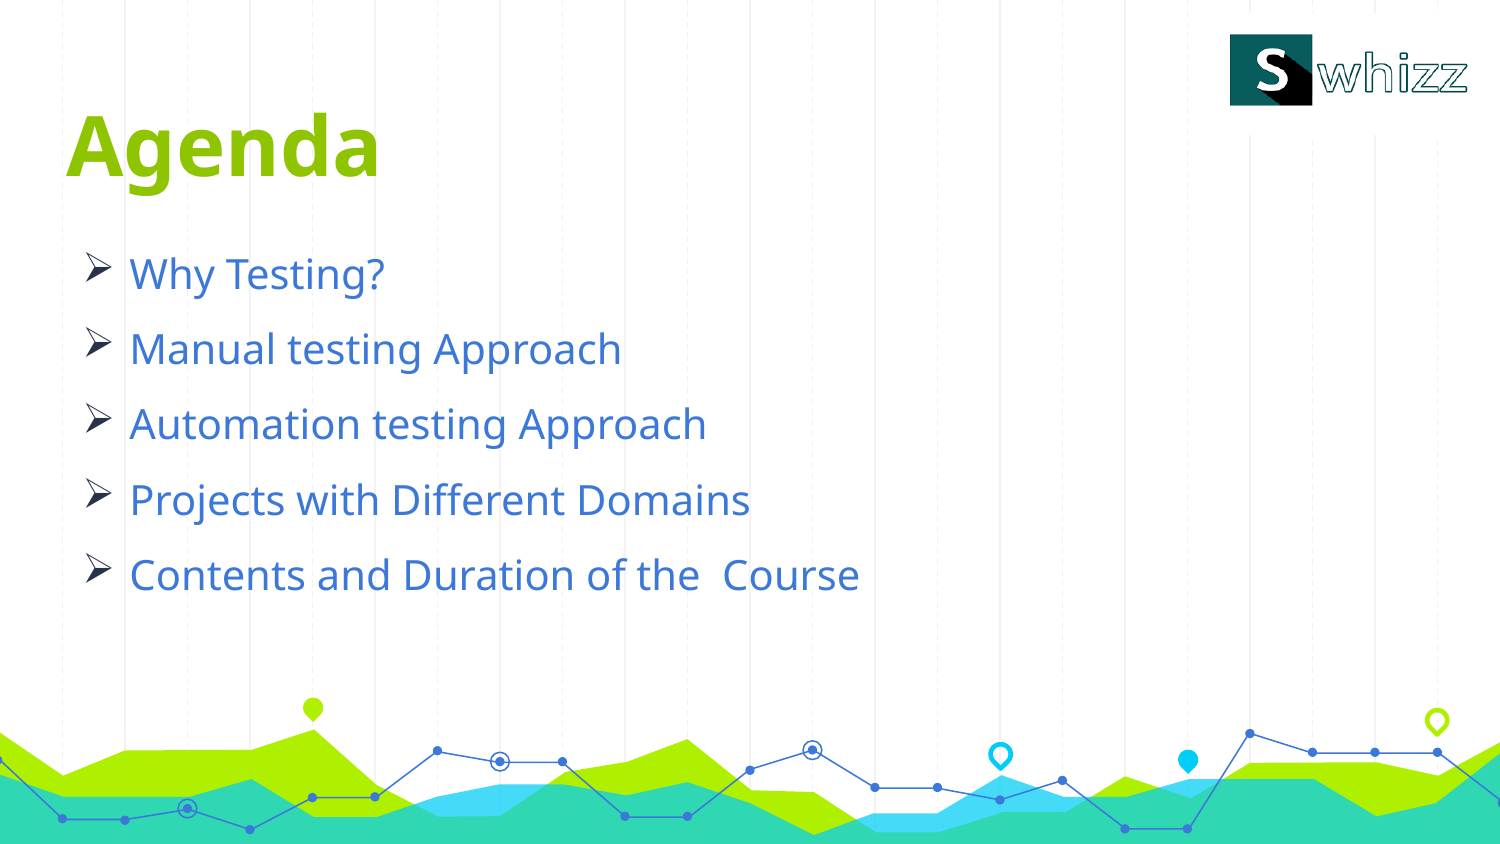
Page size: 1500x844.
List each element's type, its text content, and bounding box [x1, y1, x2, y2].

picture [1214, 13, 1486, 135]
title Agenda [51, 78, 1449, 157]
list Why Testing? Manual testing Approach Automation testing Approach Projects with Different Domains Contents and Duration of the Course [51, 157, 1449, 750]
